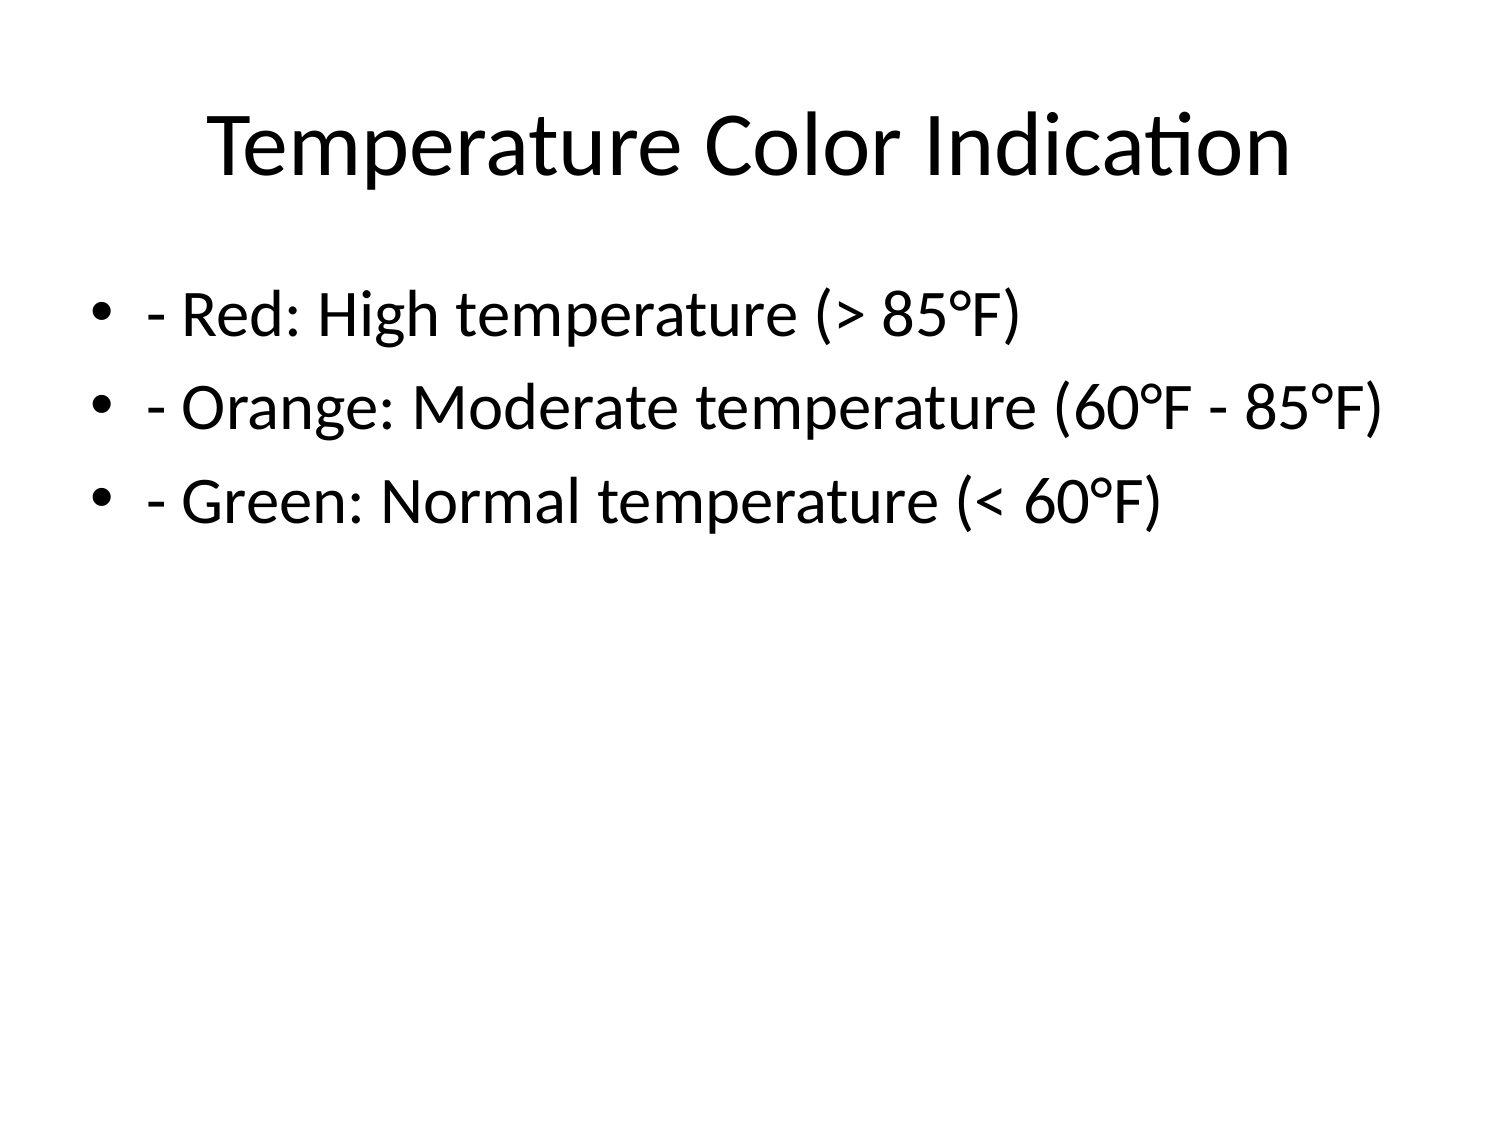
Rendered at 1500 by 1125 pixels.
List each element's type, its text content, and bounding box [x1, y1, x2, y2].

title Temperature Color Indication [75, 45, 1425, 233]
list - Red: High temperature (> 85°F) - Orange: Moderate temperature (60°F - 85°F) - Green: Normal temperature (< 60°F) [75, 262, 1425, 1005]
